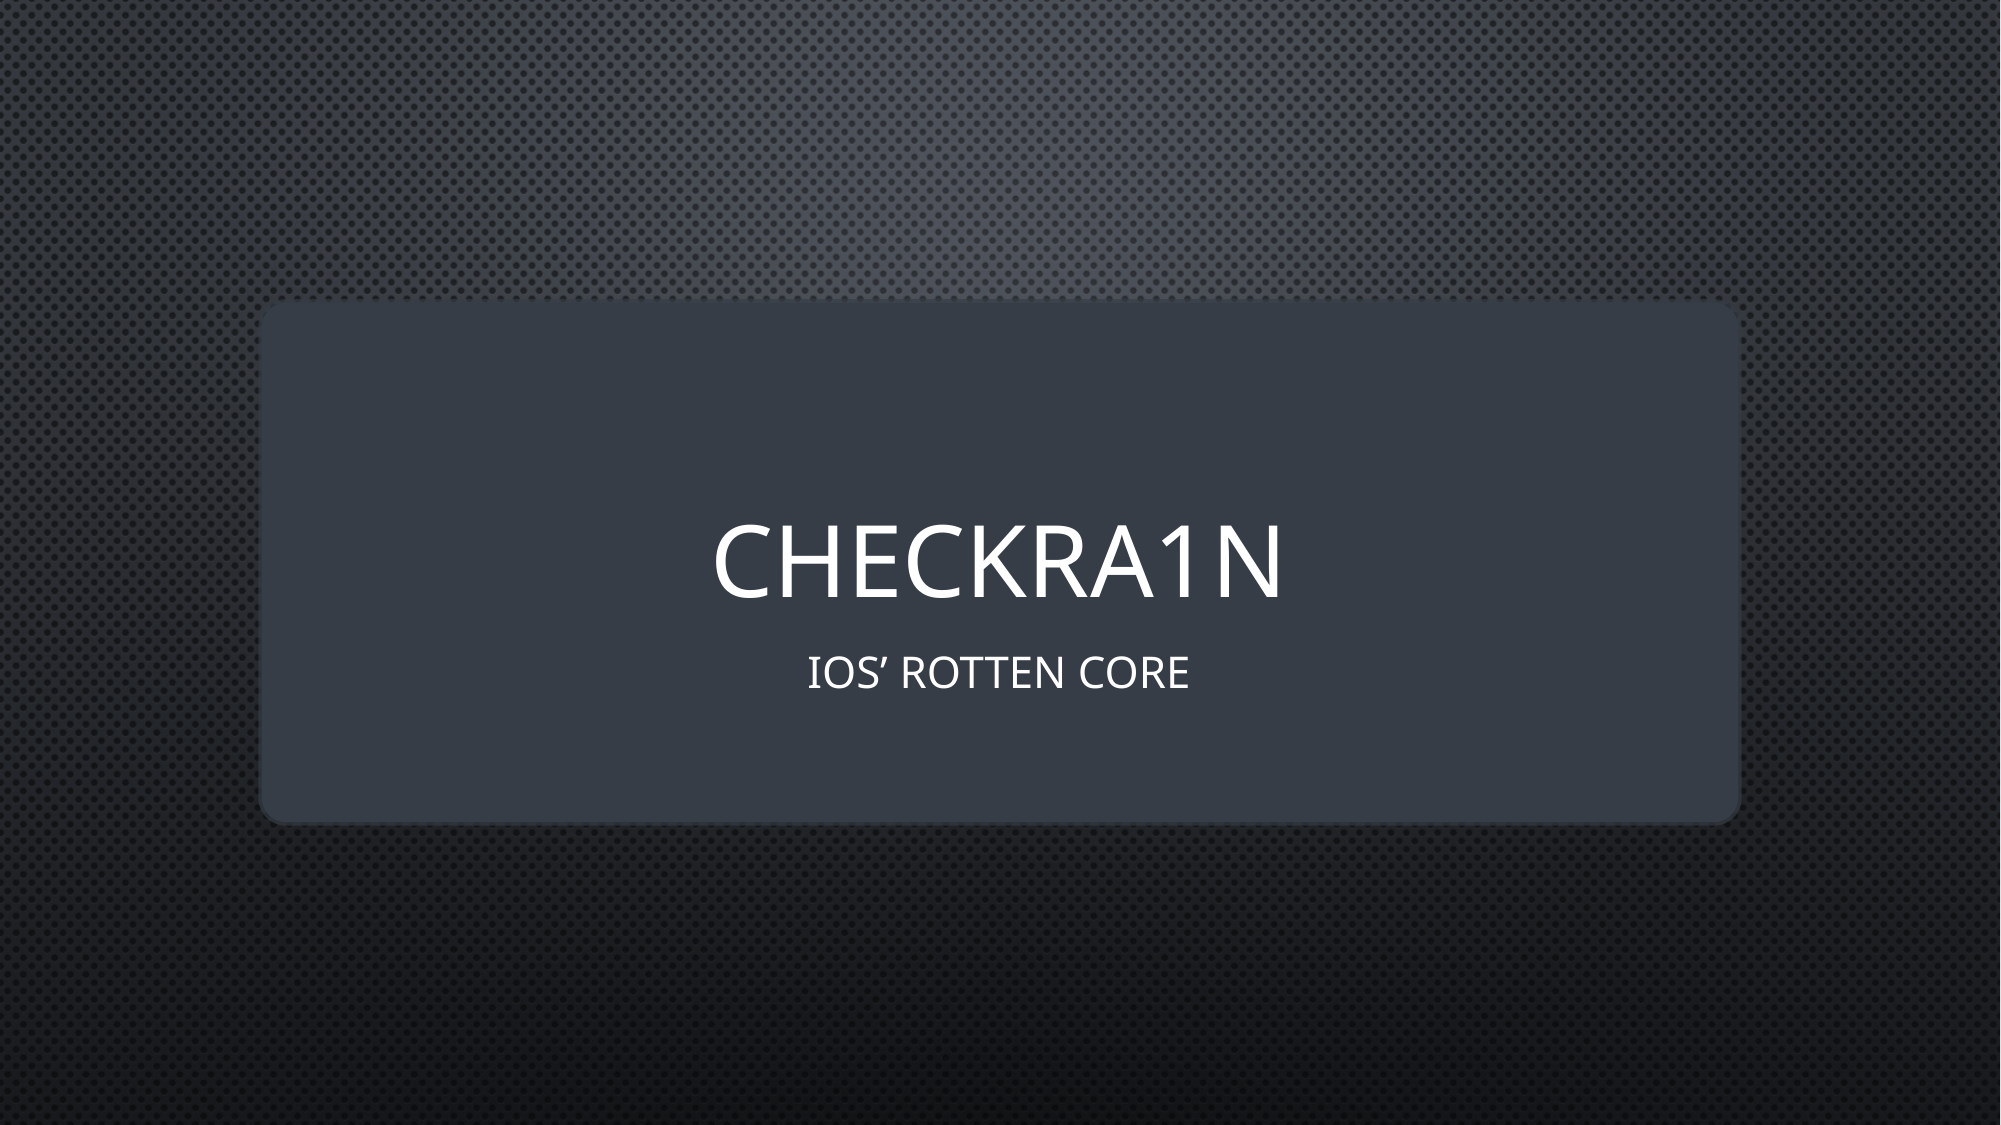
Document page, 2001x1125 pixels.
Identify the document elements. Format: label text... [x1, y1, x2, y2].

text_box [260, 301, 1740, 824]
title Checkra1n [287, 329, 1711, 625]
text_box [0, 0, 2000, 1125]
subtitle iOS’ Rotten Core [287, 637, 1711, 768]
